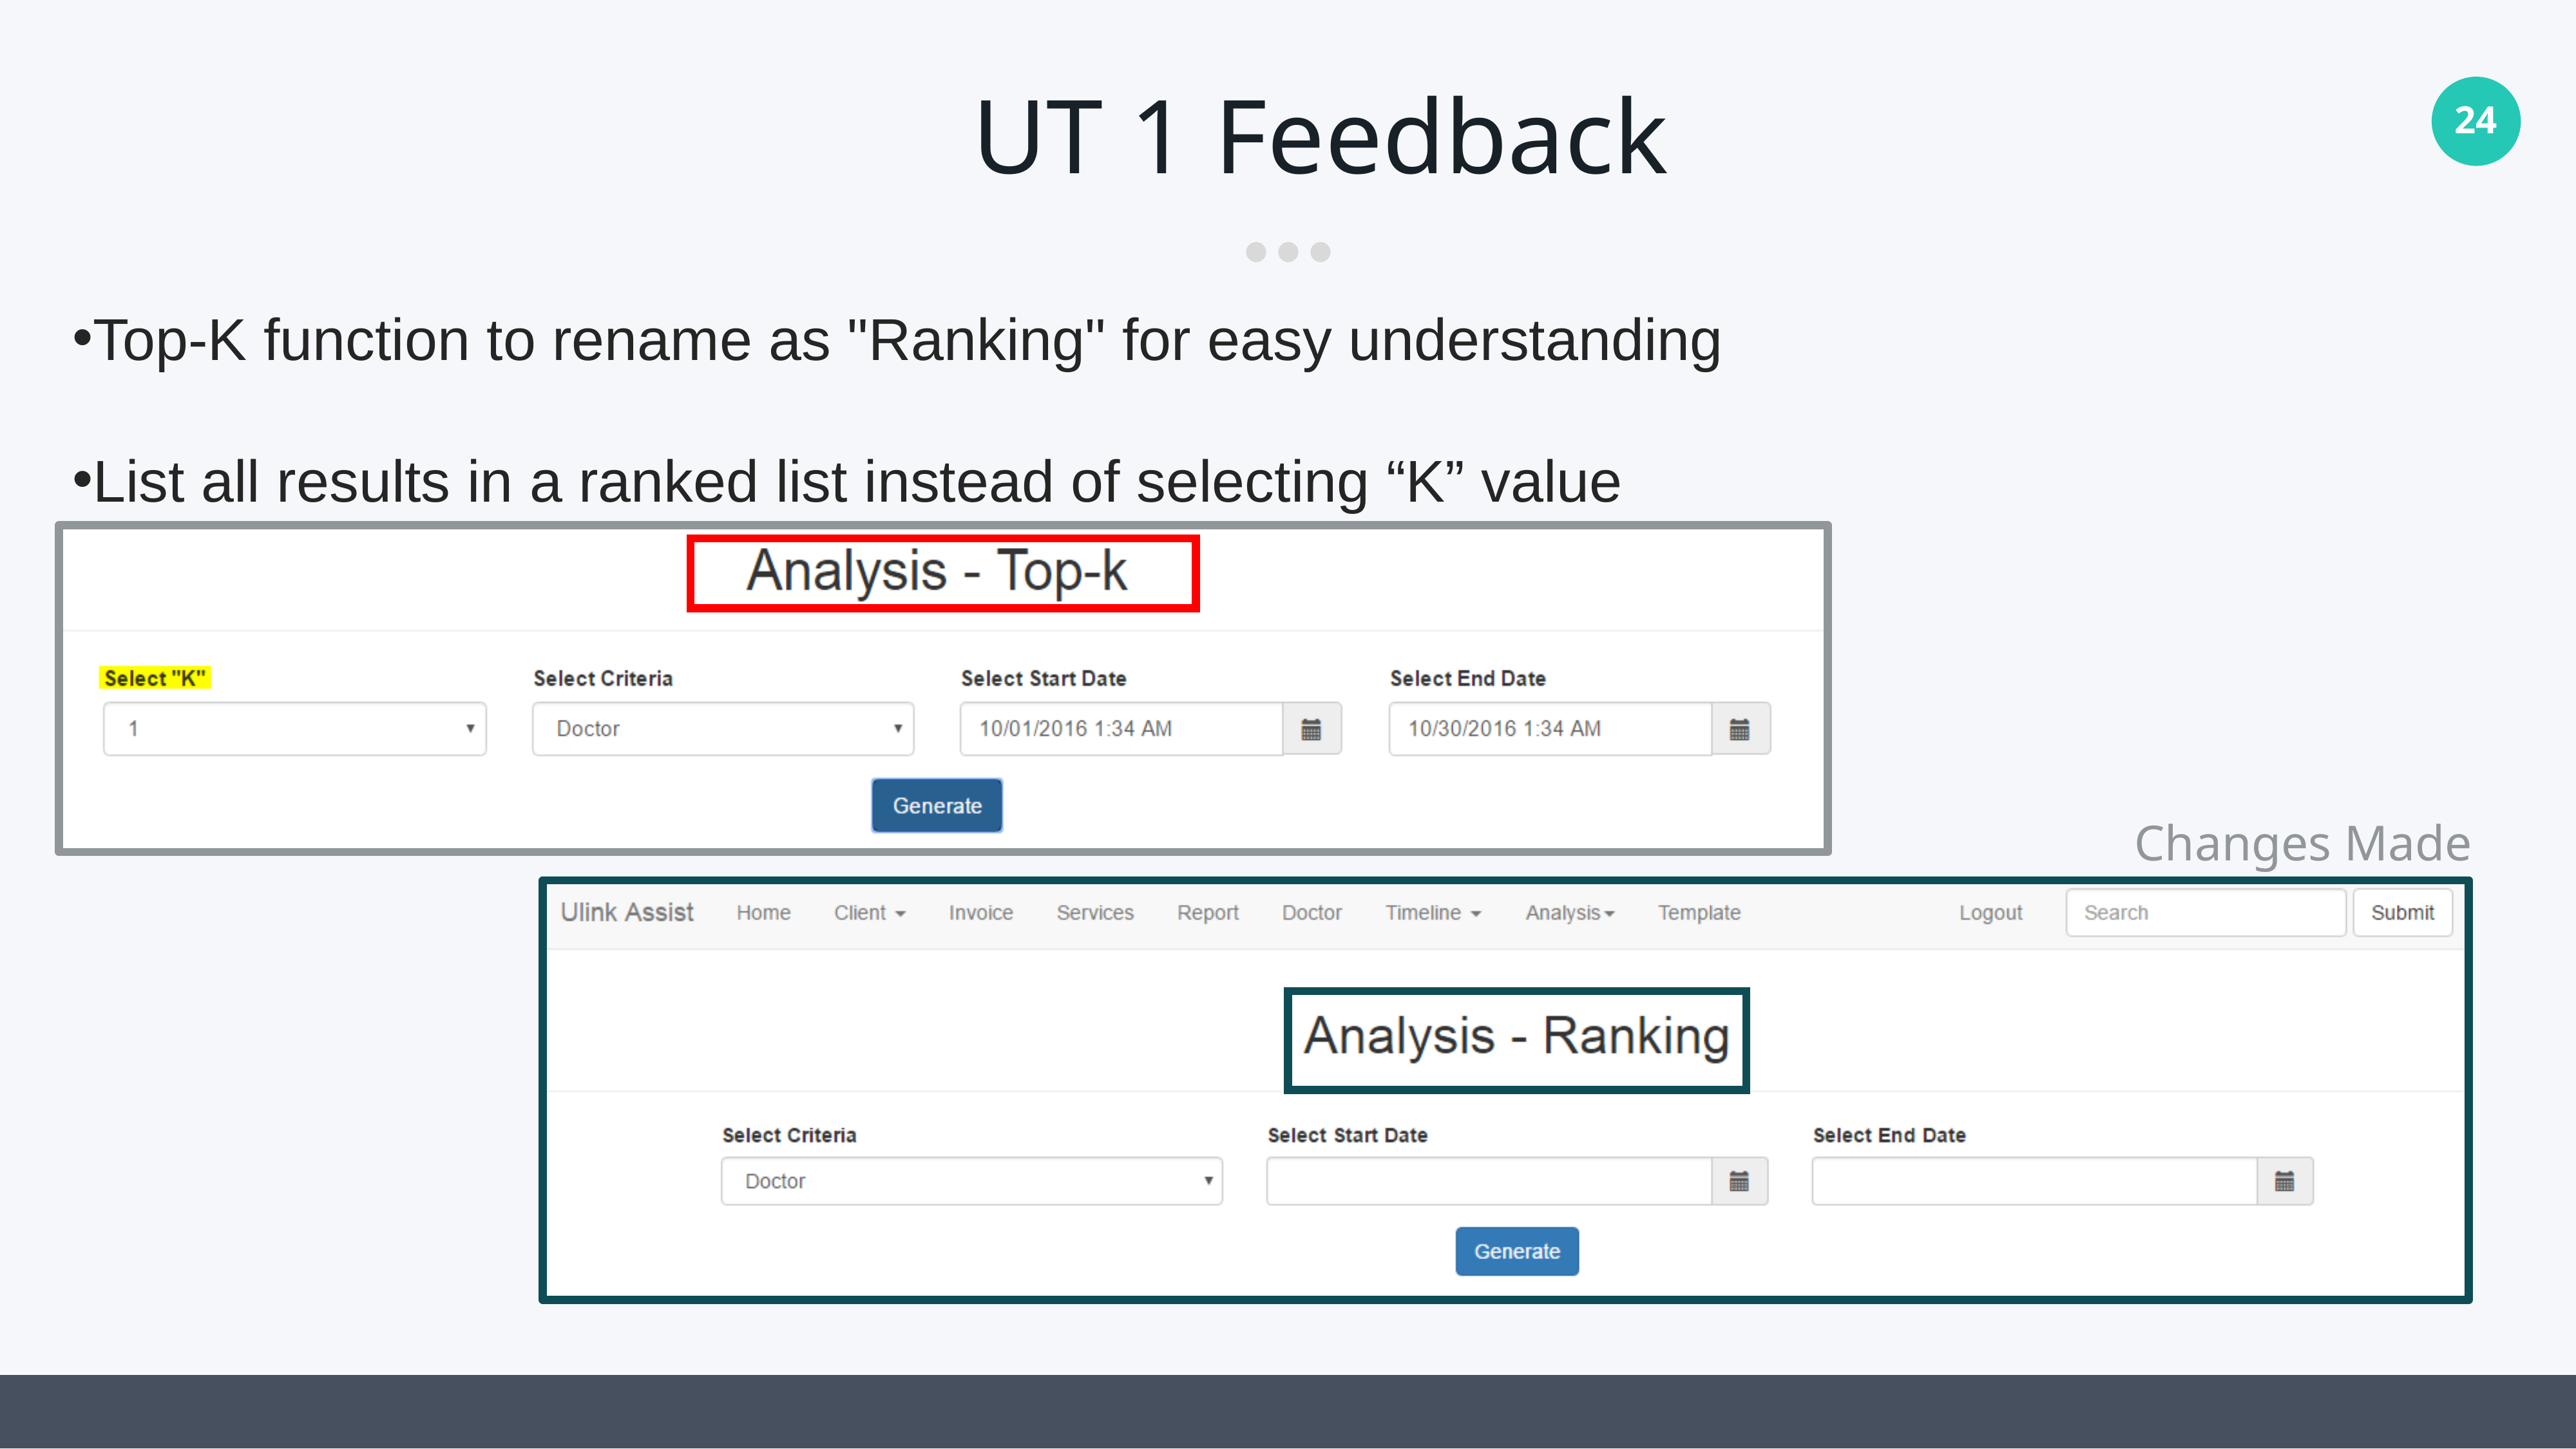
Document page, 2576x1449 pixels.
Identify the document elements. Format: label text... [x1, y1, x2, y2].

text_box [1246, 242, 1331, 263]
text_box UT 1 Feedback [972, 71, 1669, 194]
text_box Changes Made [2124, 807, 2576, 875]
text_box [546, 884, 2465, 1296]
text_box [62, 529, 1824, 848]
picture [0, 1375, 2576, 1448]
text_box Top-K function to rename as "Ranking" for easy understanding List all results in a ranked list instead of selecting “K” value [62, 225, 2545, 519]
